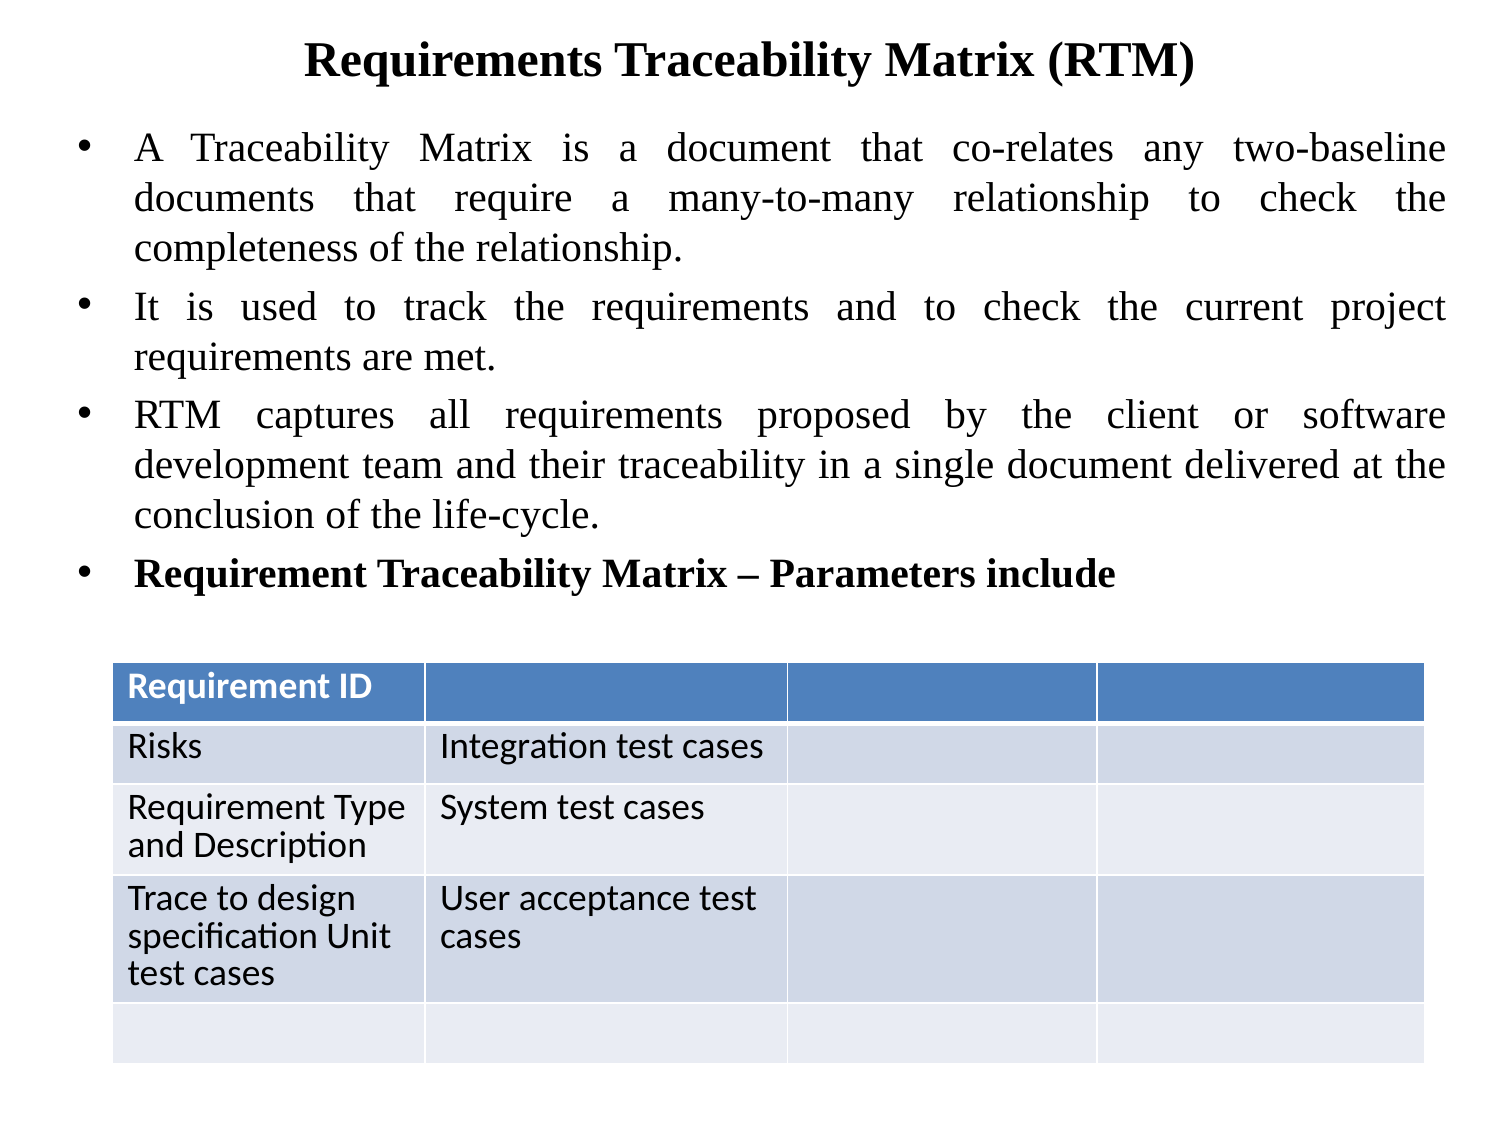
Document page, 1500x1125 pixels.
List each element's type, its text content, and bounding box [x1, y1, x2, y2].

table_cell Integration test cases [426, 726, 787, 783]
table_cell Trace to design specification Unit test cases [113, 876, 424, 1002]
table_cell Risks [113, 726, 424, 783]
list A Traceability Matrix is a document that co-relates any two-baseline documents that require a many-to-many relationship to check the completeness of the relationship. It is used to track the requirements and to check the current project requirements are met. RTM captures all requirements proposed by the client or software development team and their traceability in a single document delivered at the conclusion of the life-cycle. Requirement Traceability Matrix – Parameters include [62, 112, 1463, 1063]
table_cell Requirement Type and Description [113, 785, 424, 874]
table_cell [1098, 785, 1424, 874]
table_cell [788, 785, 1096, 874]
table_cell [788, 1004, 1096, 1063]
title Requirements Traceability Matrix (RTM) [75, 0, 1425, 112]
table_cell User acceptance test cases [426, 876, 787, 1002]
table_cell System test cases [426, 785, 787, 874]
table_cell [1098, 726, 1424, 783]
table_cell [1098, 1004, 1424, 1063]
table_header [1098, 663, 1424, 721]
table_cell [788, 726, 1096, 783]
table_header [426, 663, 787, 721]
table_cell [788, 876, 1096, 1002]
table_header Requirement ID [113, 663, 424, 721]
table_cell [113, 1004, 424, 1063]
table_cell [426, 1004, 787, 1063]
table_cell [1098, 876, 1424, 1002]
table_header [788, 663, 1096, 721]
